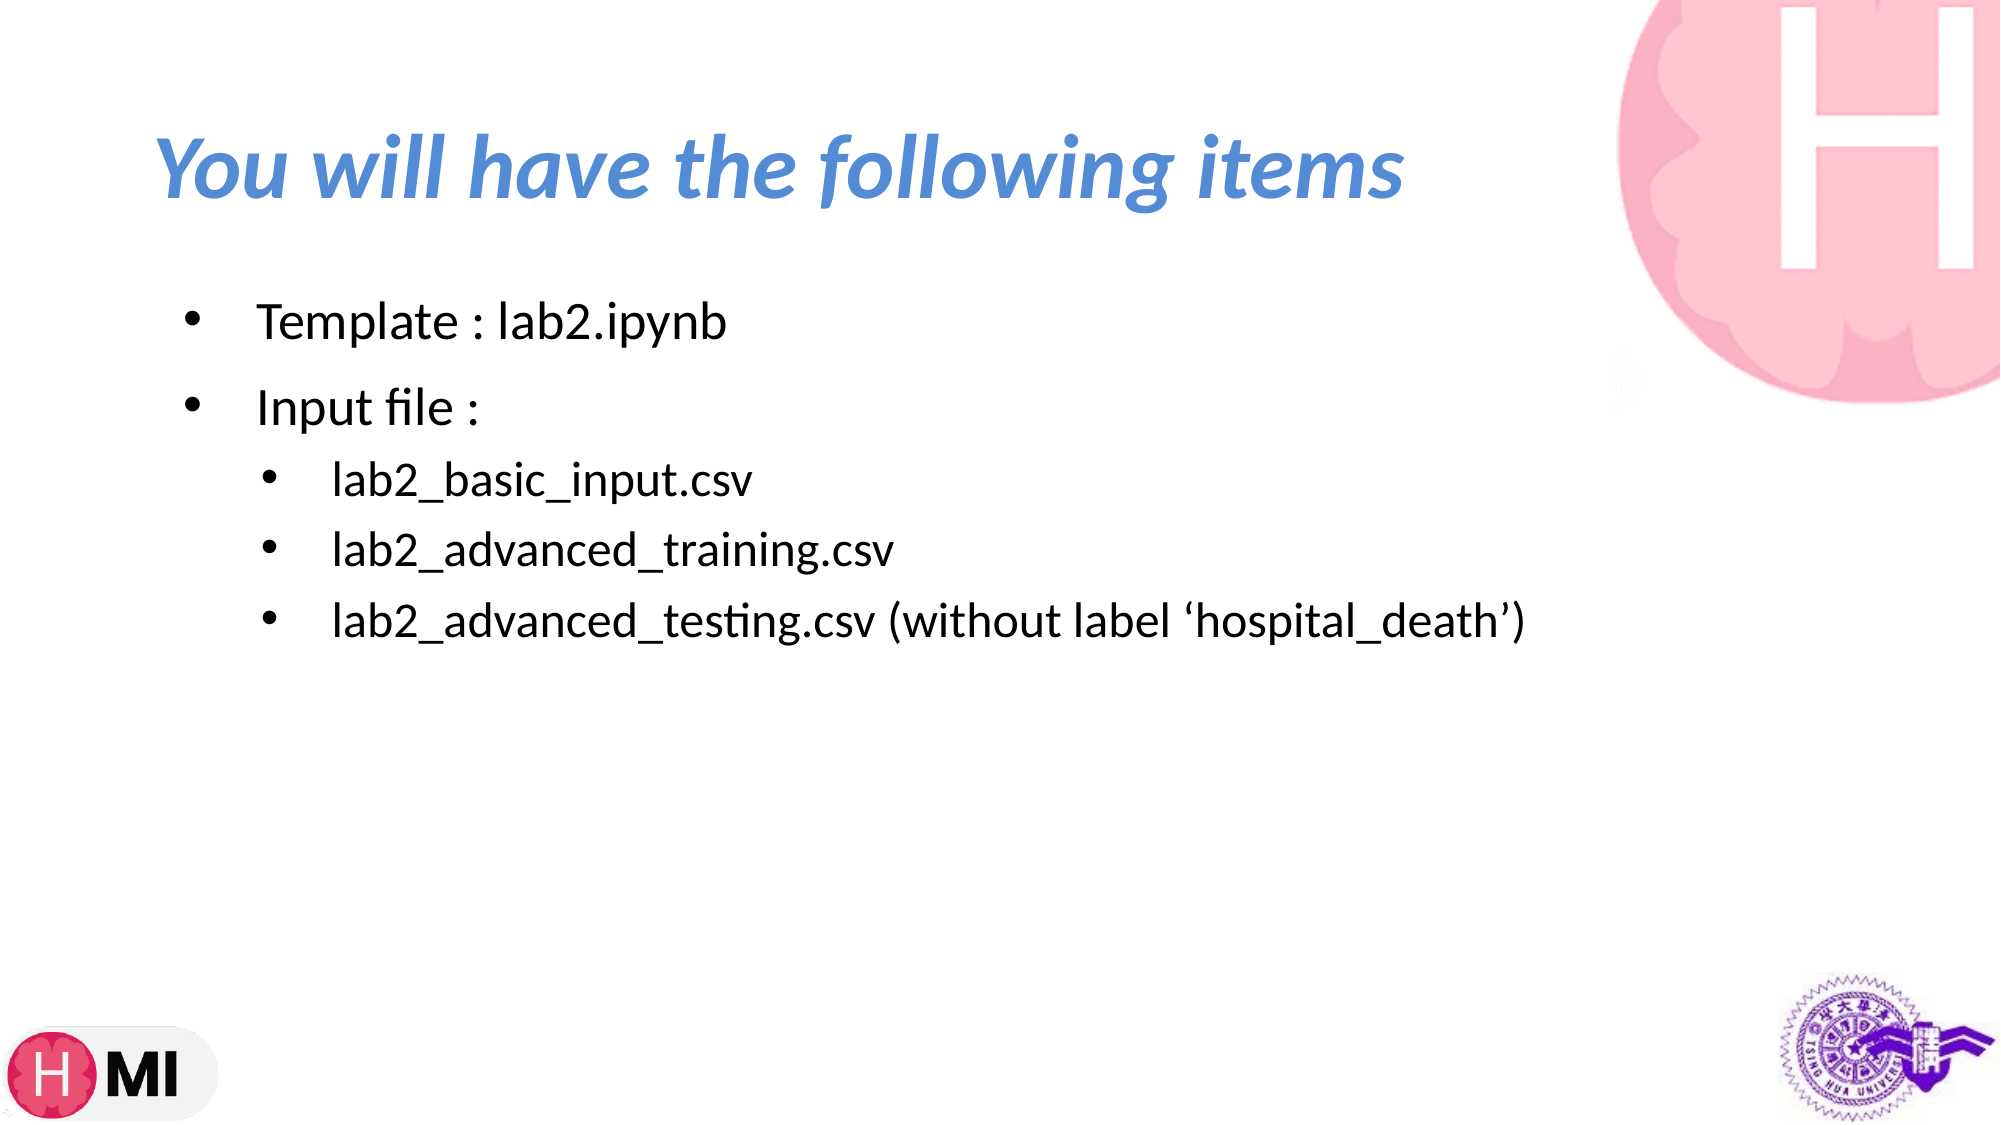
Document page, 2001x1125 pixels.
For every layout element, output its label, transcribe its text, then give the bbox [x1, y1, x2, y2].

picture [0, 1022, 222, 1125]
picture [1778, 972, 2000, 1124]
title You will have the following items [137, 59, 1863, 278]
picture [1612, 0, 2000, 415]
list Template : lab2.ipynb Input file : lab2_basic_input.csv lab2_advanced_training.csv lab2_advanced_testing.csv (without label ‘hospital_death’) [137, 277, 1555, 992]
